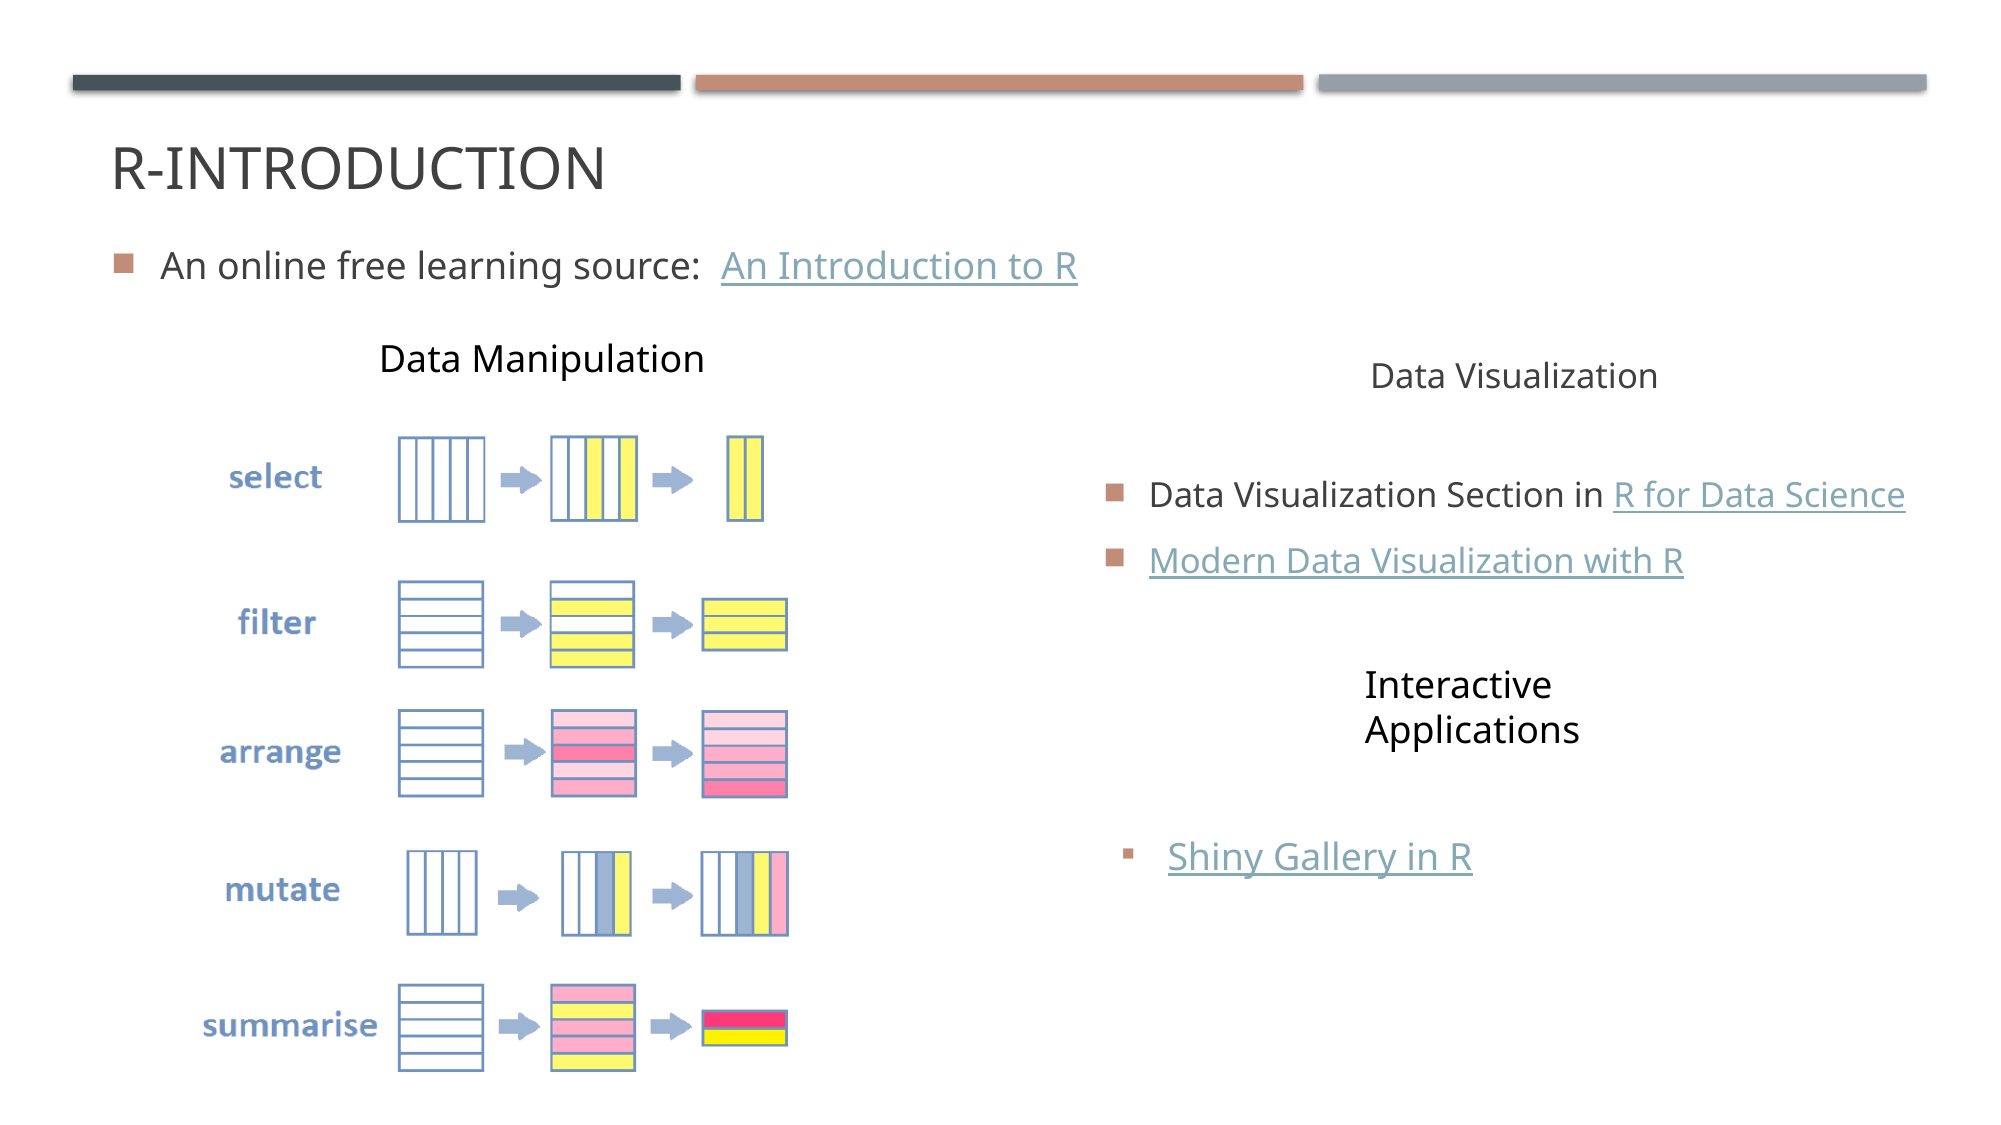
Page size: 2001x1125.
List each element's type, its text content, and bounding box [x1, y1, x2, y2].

title R-INTRODUCTION [95, 115, 1905, 209]
text_box Data Visualization Data Visualization Section in R for Data Science Modern Data Visualization with R [1087, 344, 1942, 596]
picture [190, 420, 805, 1100]
text_box Interactive Applications [1350, 653, 1750, 759]
text_box Data Manipulation [363, 327, 764, 388]
list An online free learning source: An Introduction to R [95, 221, 1905, 315]
text_box Shiny Gallery in R [1105, 772, 1770, 1010]
